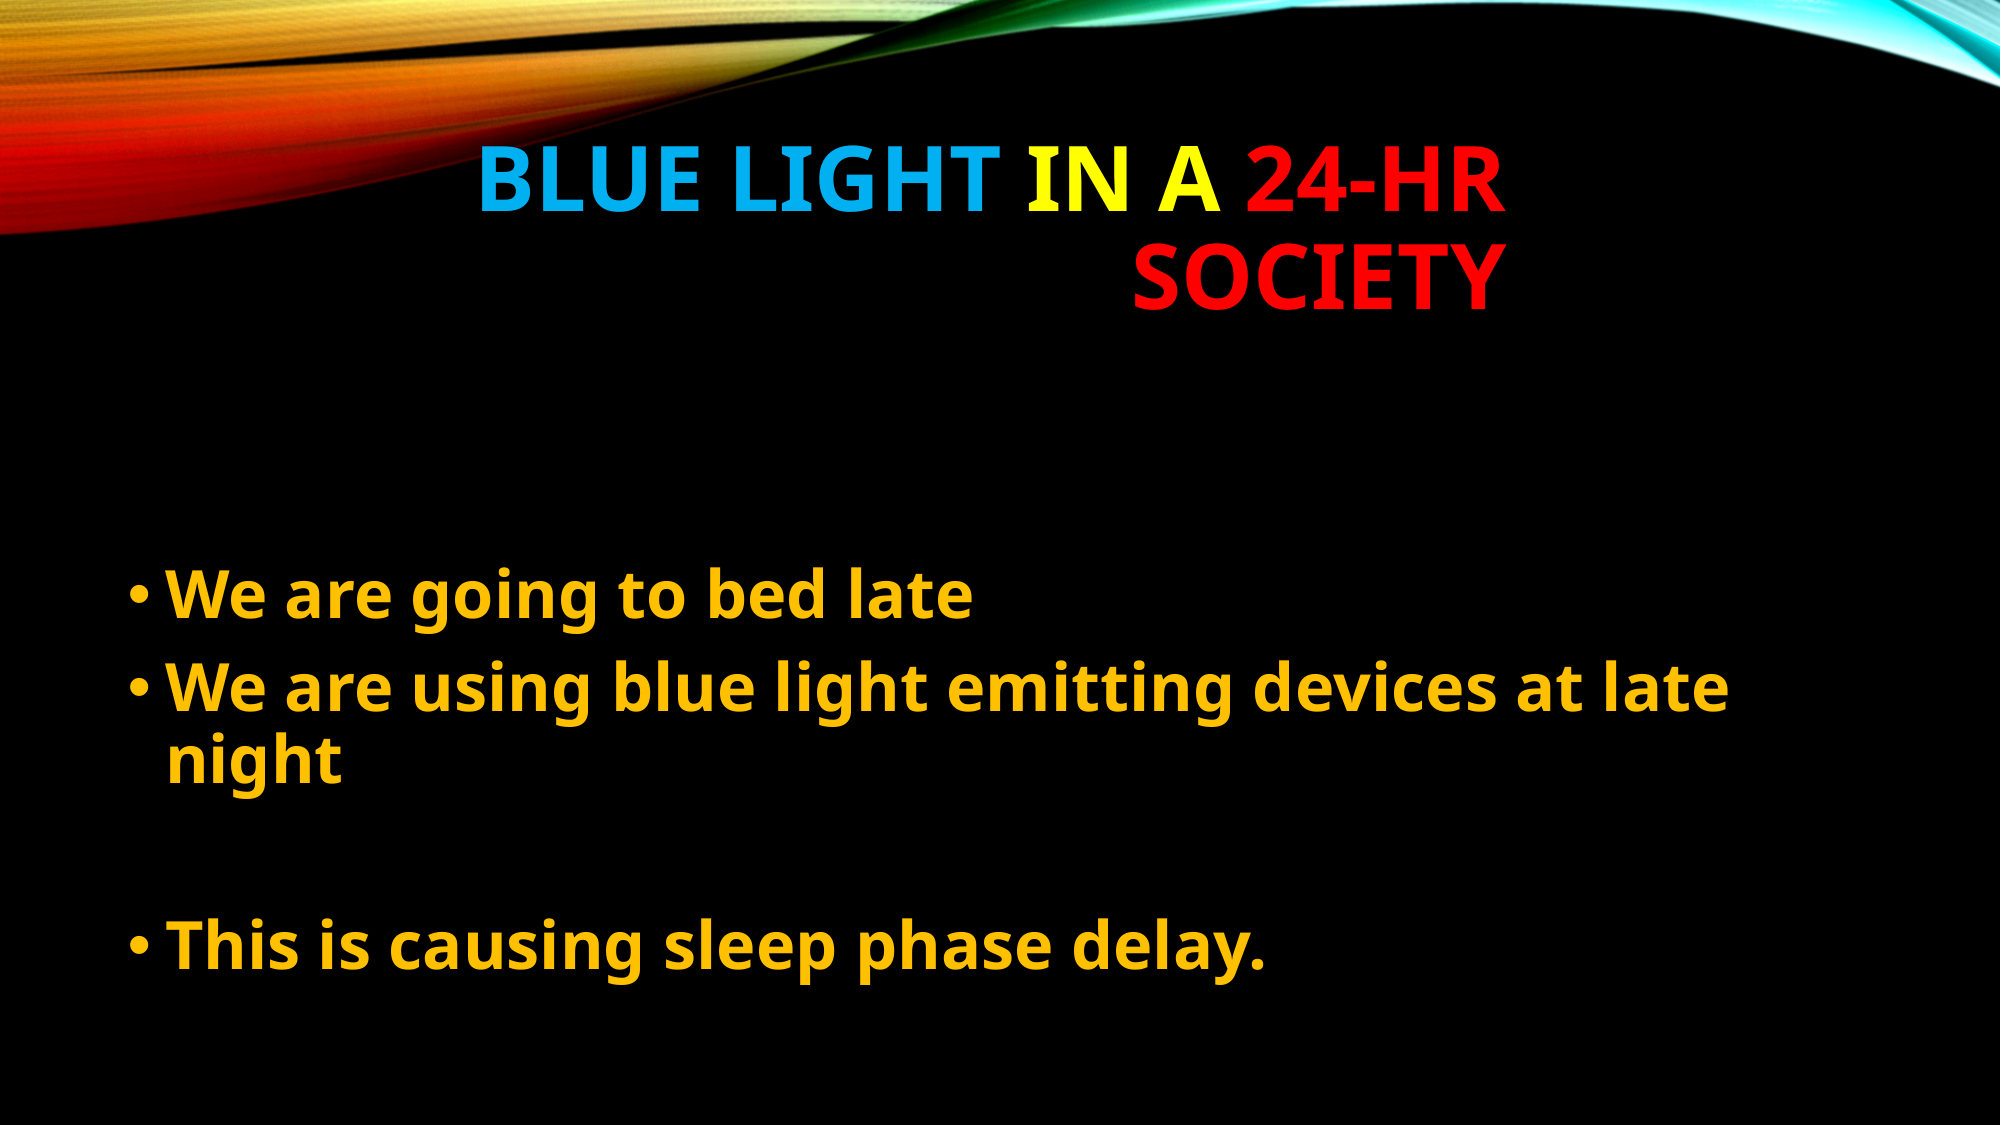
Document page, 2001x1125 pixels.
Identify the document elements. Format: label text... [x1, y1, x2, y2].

title Blue light in a 24-hr society [127, 125, 1523, 338]
picture [0, 0, 2000, 237]
list We are going to bed late We are using blue light emitting devices at late night This is causing sleep phase delay. [112, 360, 1888, 1021]
